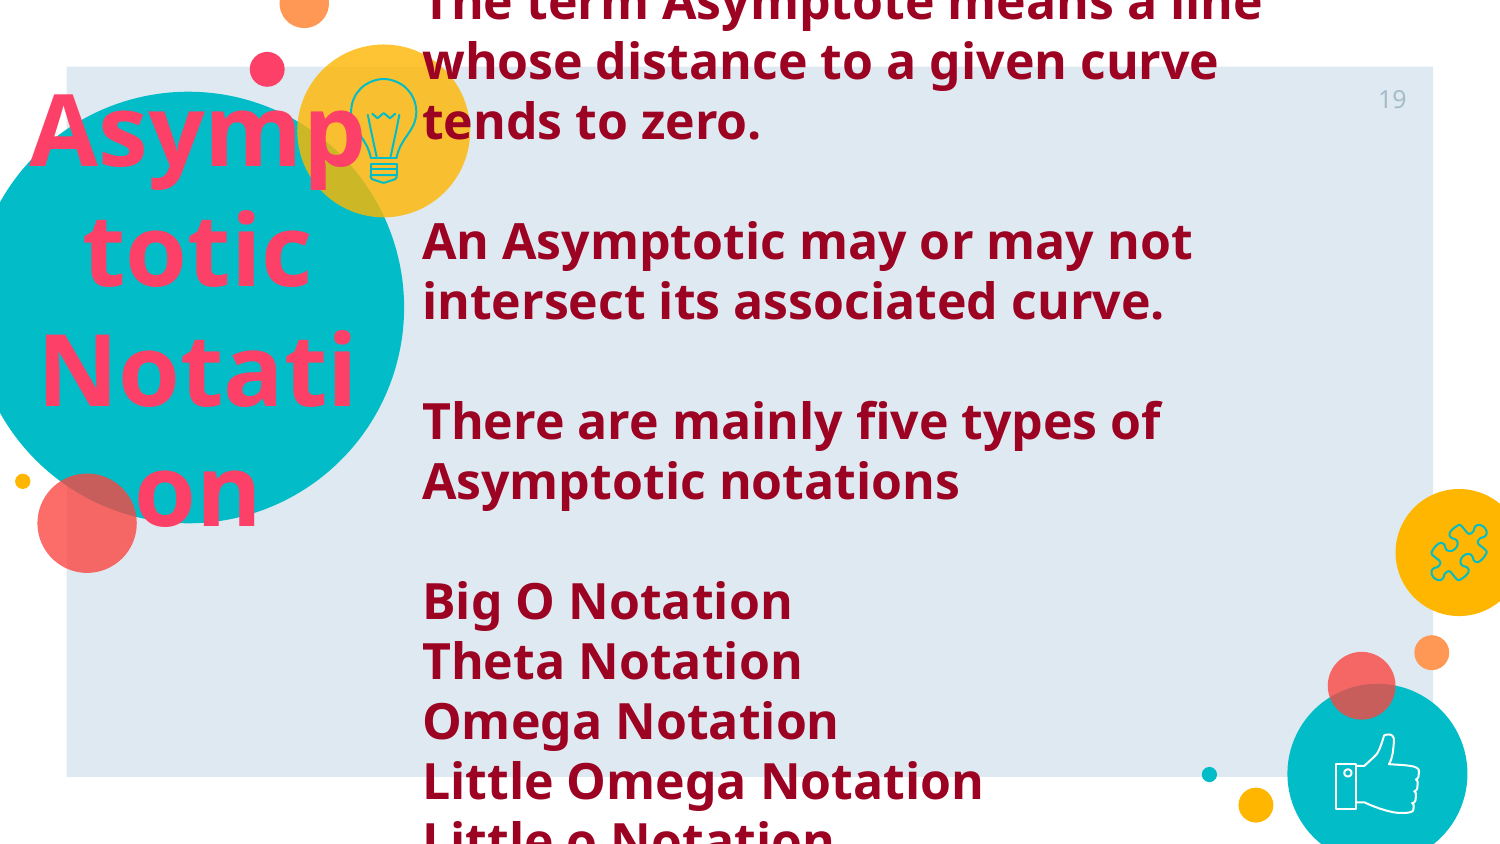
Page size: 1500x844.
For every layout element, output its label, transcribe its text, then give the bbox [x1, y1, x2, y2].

title Asymptotic Notation [0, 90, 396, 522]
list The term Asymptote means a line whose distance to a given curve tends to zero. An Asymptotic may or may not intersect its associated curve. There are mainly five types of Asymptotic notations Big O Notation Theta Notation Omega Notation Little Omega Notation Little o Notation [407, 0, 1435, 844]
